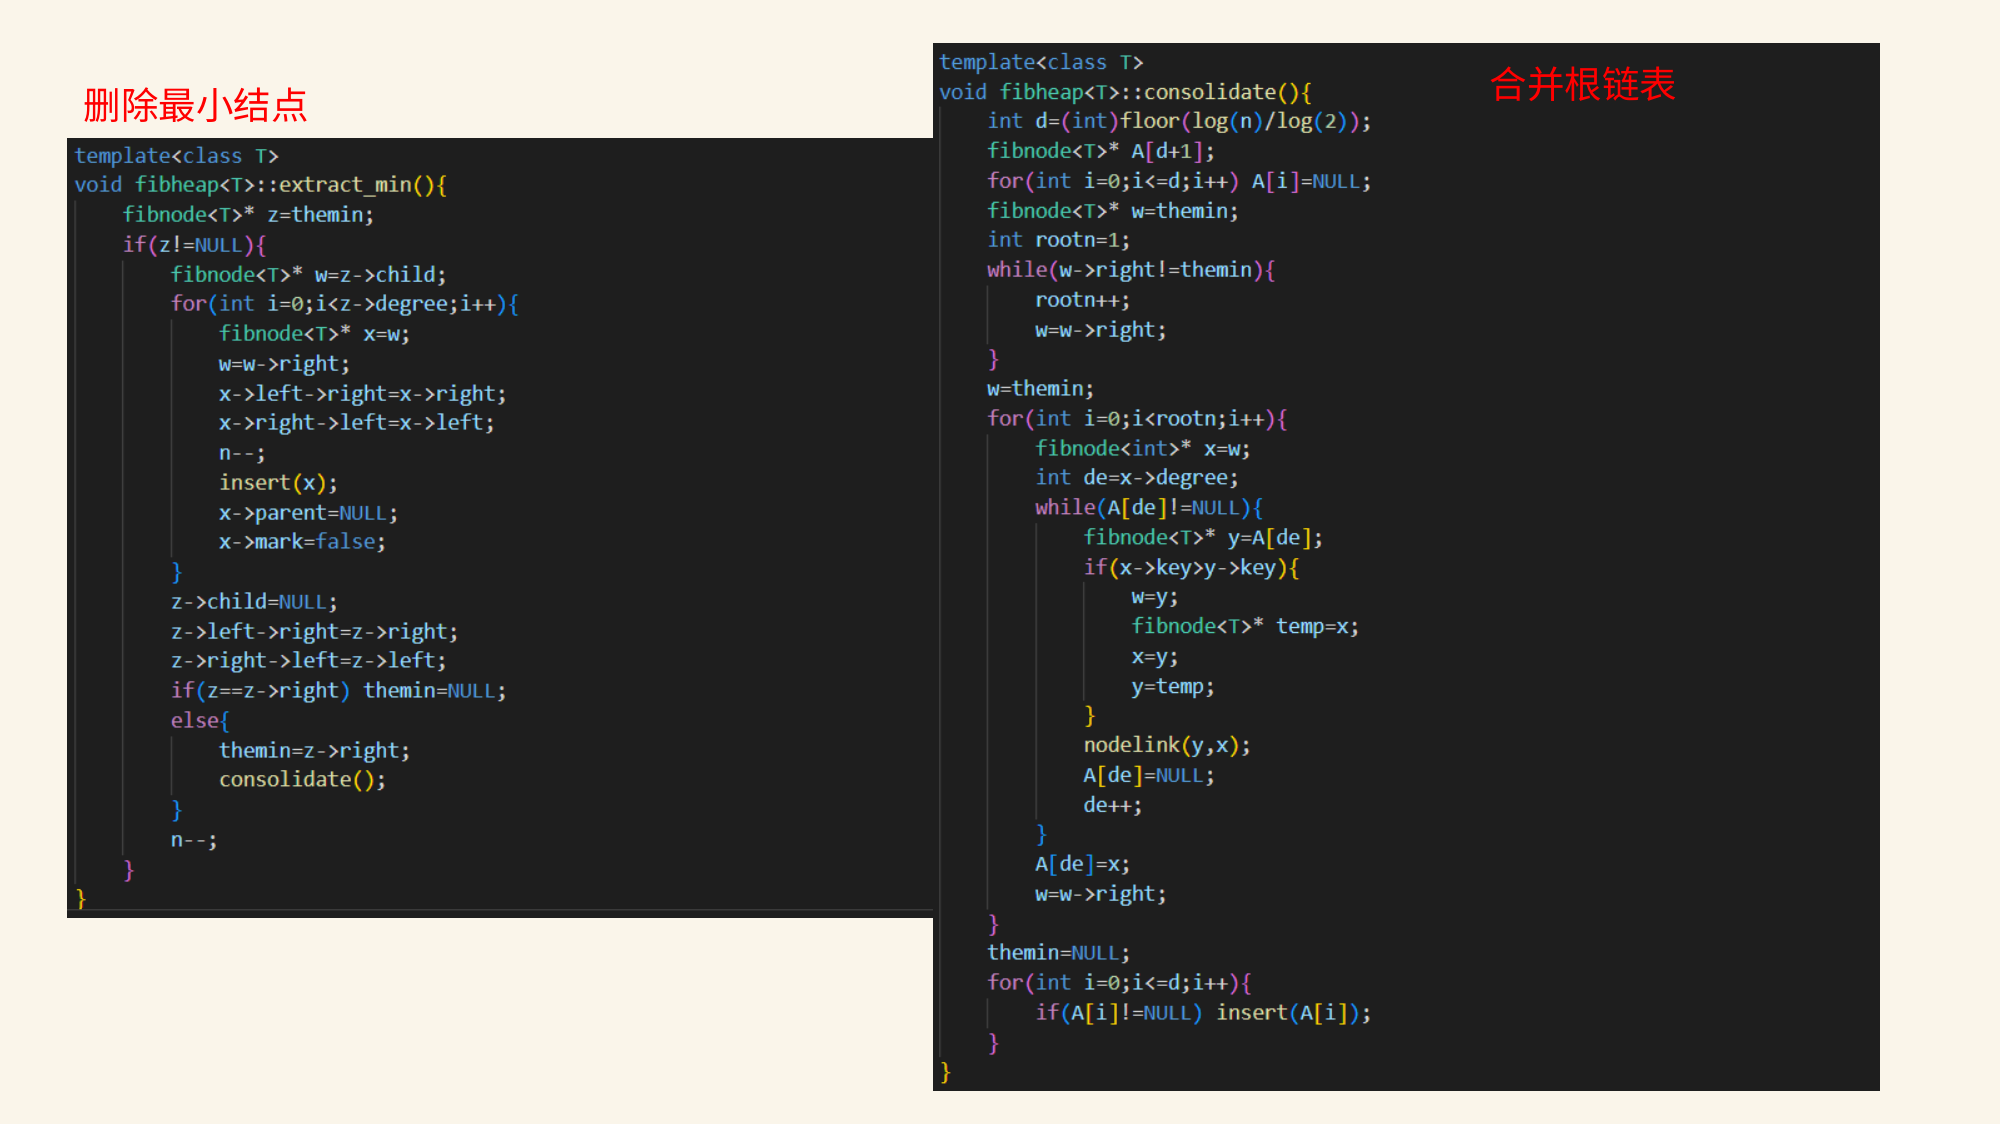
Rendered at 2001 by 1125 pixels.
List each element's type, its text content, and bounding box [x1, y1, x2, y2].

text_box 删除最小结点 [68, 74, 453, 138]
picture [0, 0, 2001, 1125]
